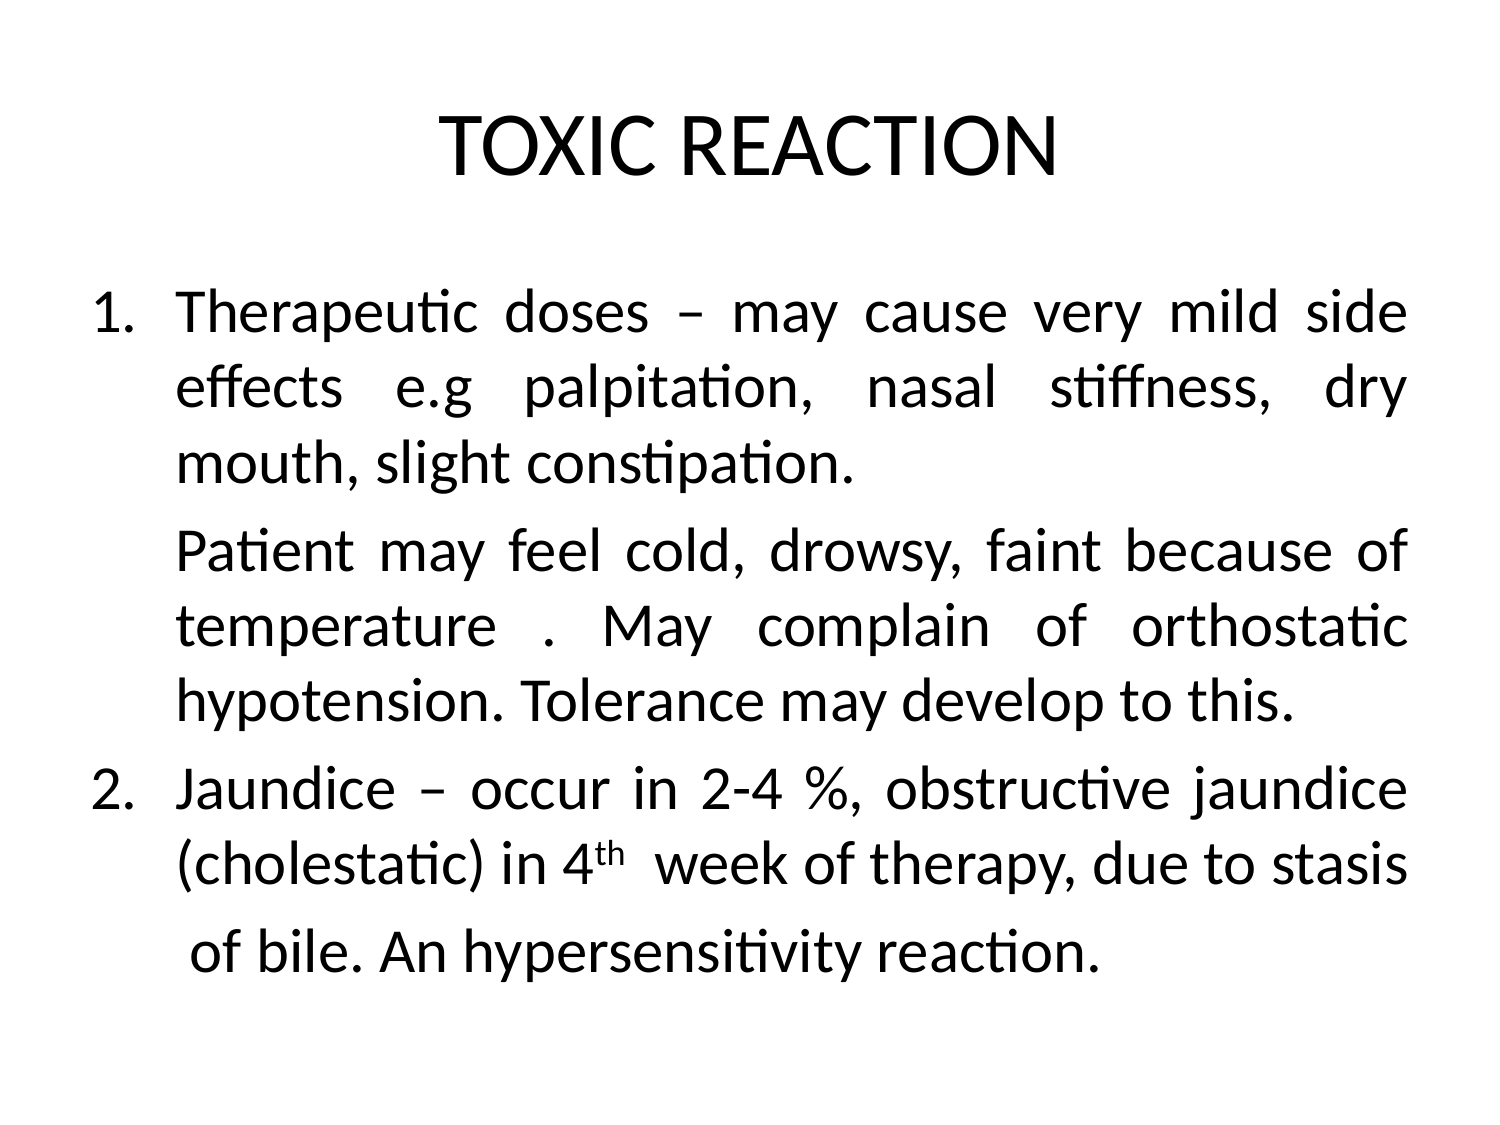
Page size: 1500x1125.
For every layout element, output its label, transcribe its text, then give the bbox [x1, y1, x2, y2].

list Therapeutic doses – may cause very mild side effects e.g palpitation, nasal stiffness, dry mouth, slight constipation. Patient may feel cold, drowsy, faint because of temperature . May complain of orthostatic hypotension. Tolerance may develop to this. Jaundice – occur in 2-4 %, obstructive jaundice (cholestatic) in 4th week of therapy, due to stasis of bile. An hypersensitivity reaction. [75, 262, 1425, 1005]
title TOXIC REACTION [75, 45, 1425, 233]
